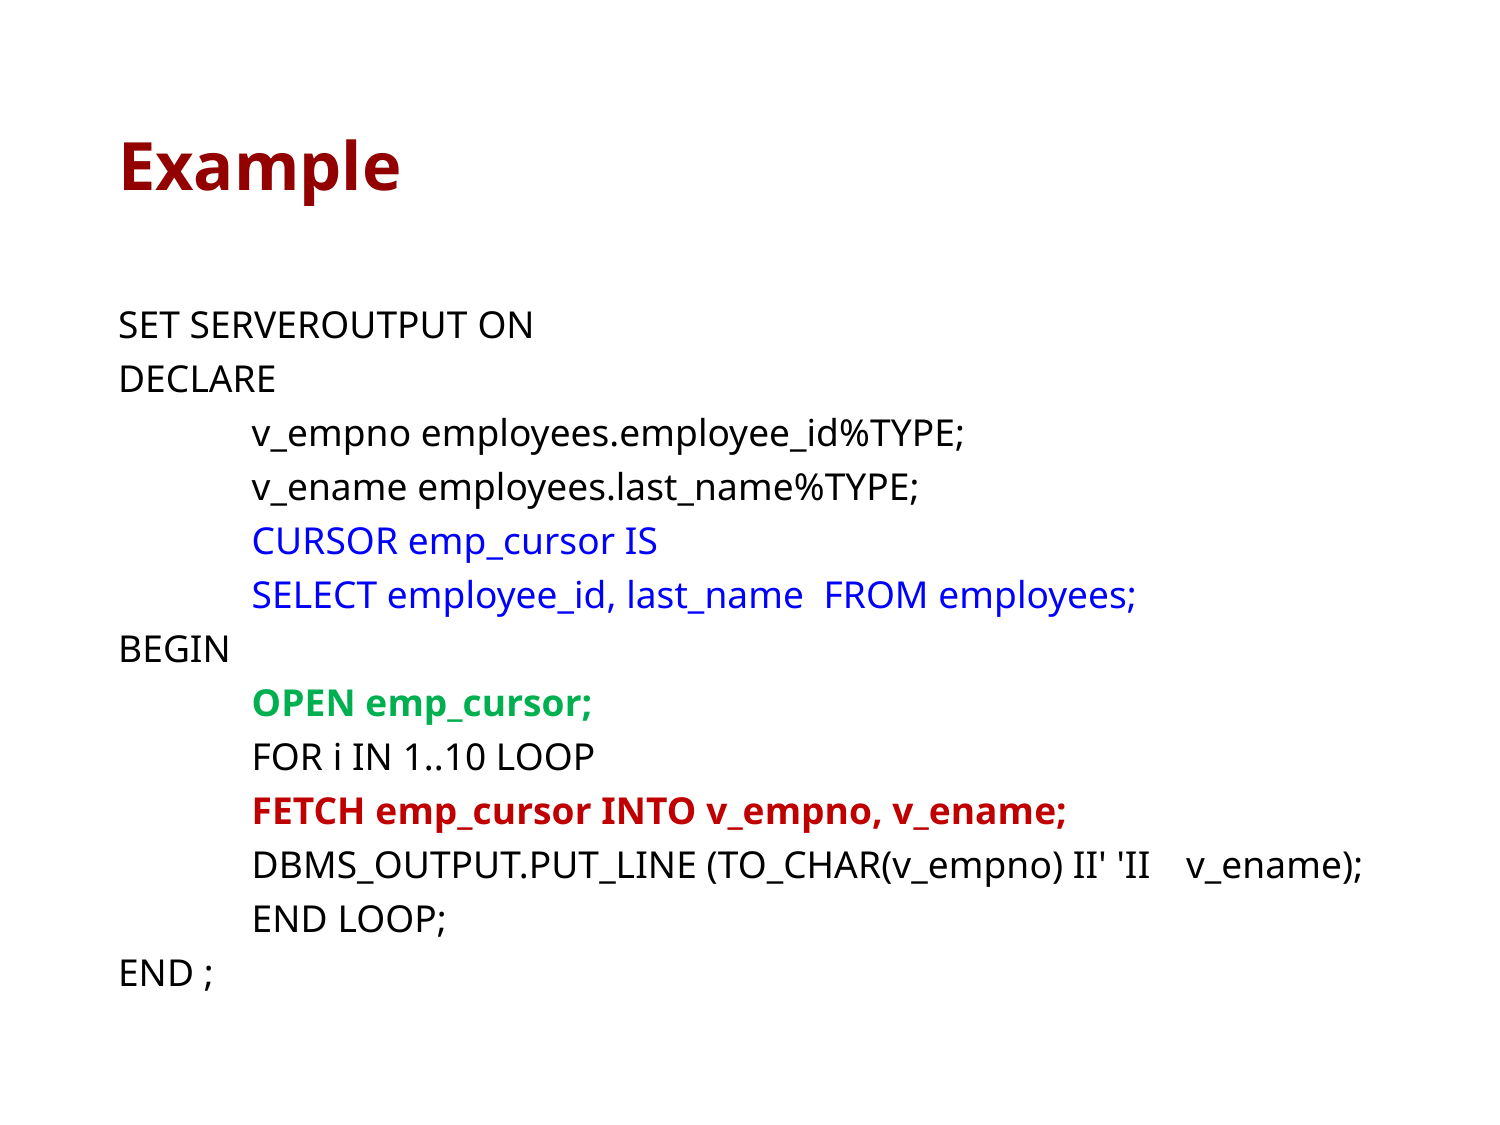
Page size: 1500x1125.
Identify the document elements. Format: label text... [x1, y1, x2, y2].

list SET SERVEROUTPUT ON DECLARE v_empno employees.employee_id%TYPE; v_ename employees.last_name%TYPE; CURSOR emp_cursor IS SELECT employee_id, last_name FROM employees; BEGIN OPEN emp_cursor; FOR i IN 1..10 LOOP FETCH emp_cursor INTO v_empno, v_ename; DBMS_OUTPUT.PUT_LINE (TO_CHAR(v_empno) II' 'II v_ename); END LOOP; END ; [103, 299, 1397, 1014]
title Example [103, 59, 1397, 278]
